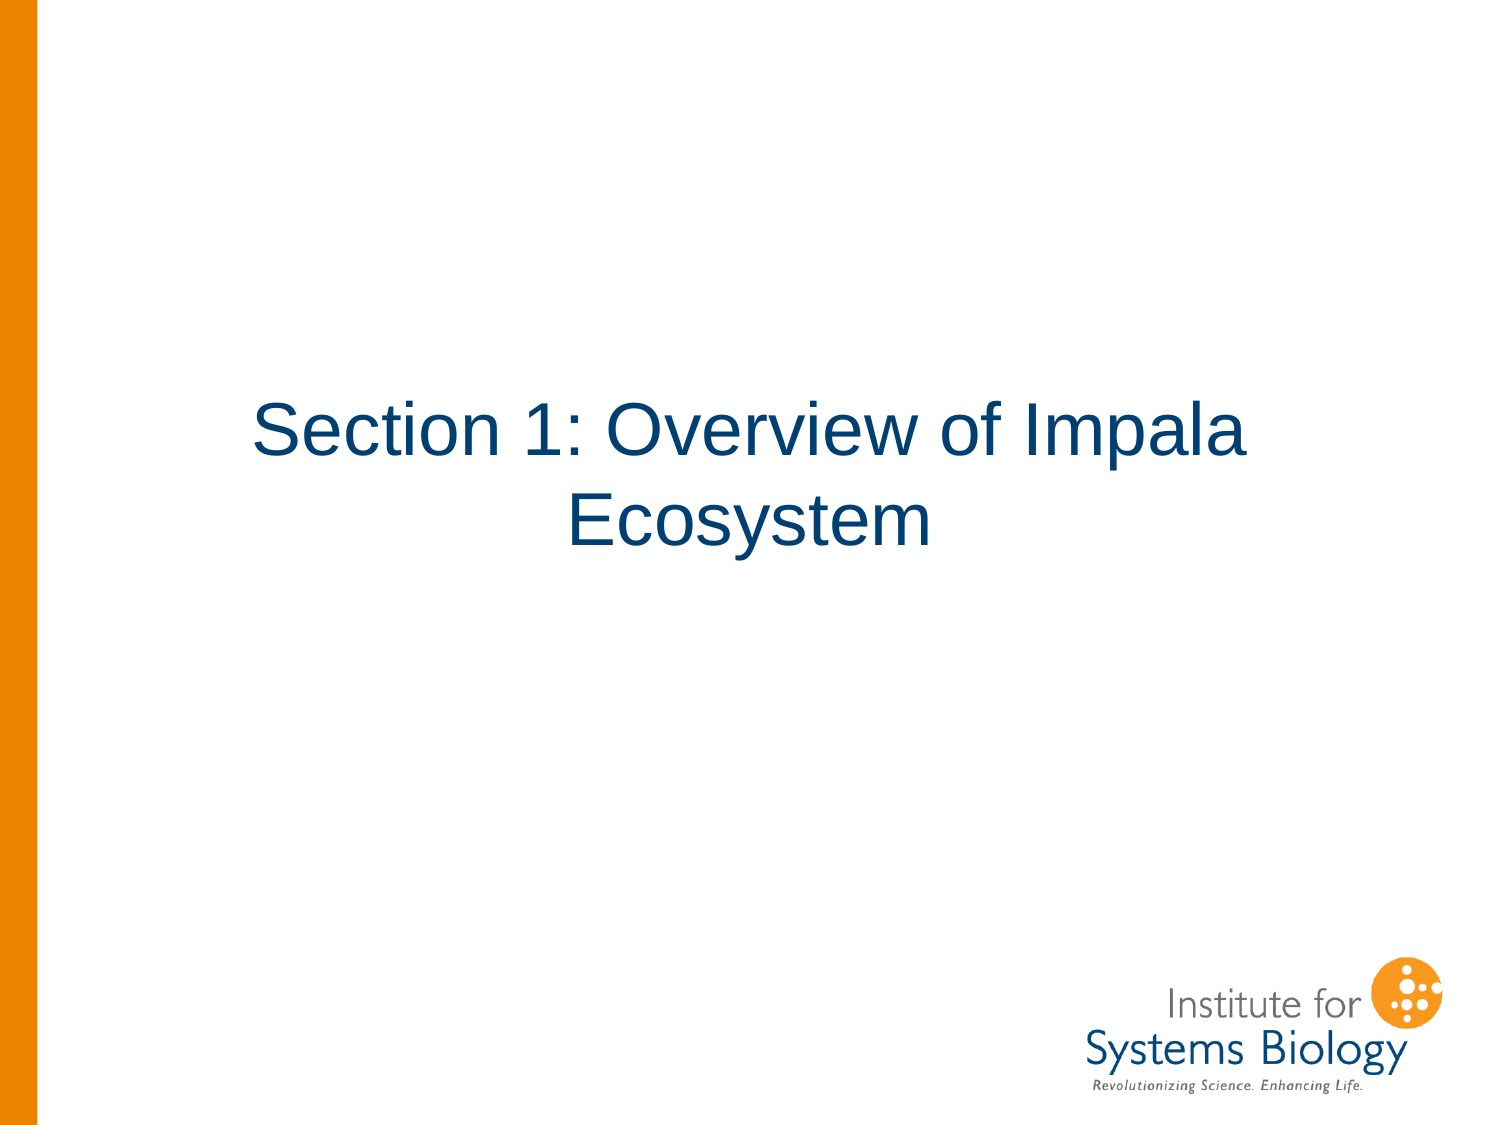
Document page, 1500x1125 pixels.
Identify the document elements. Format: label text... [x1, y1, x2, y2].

title Section 1: Overview of Impala Ecosystem [112, 349, 1388, 591]
picture [1074, 949, 1463, 1101]
